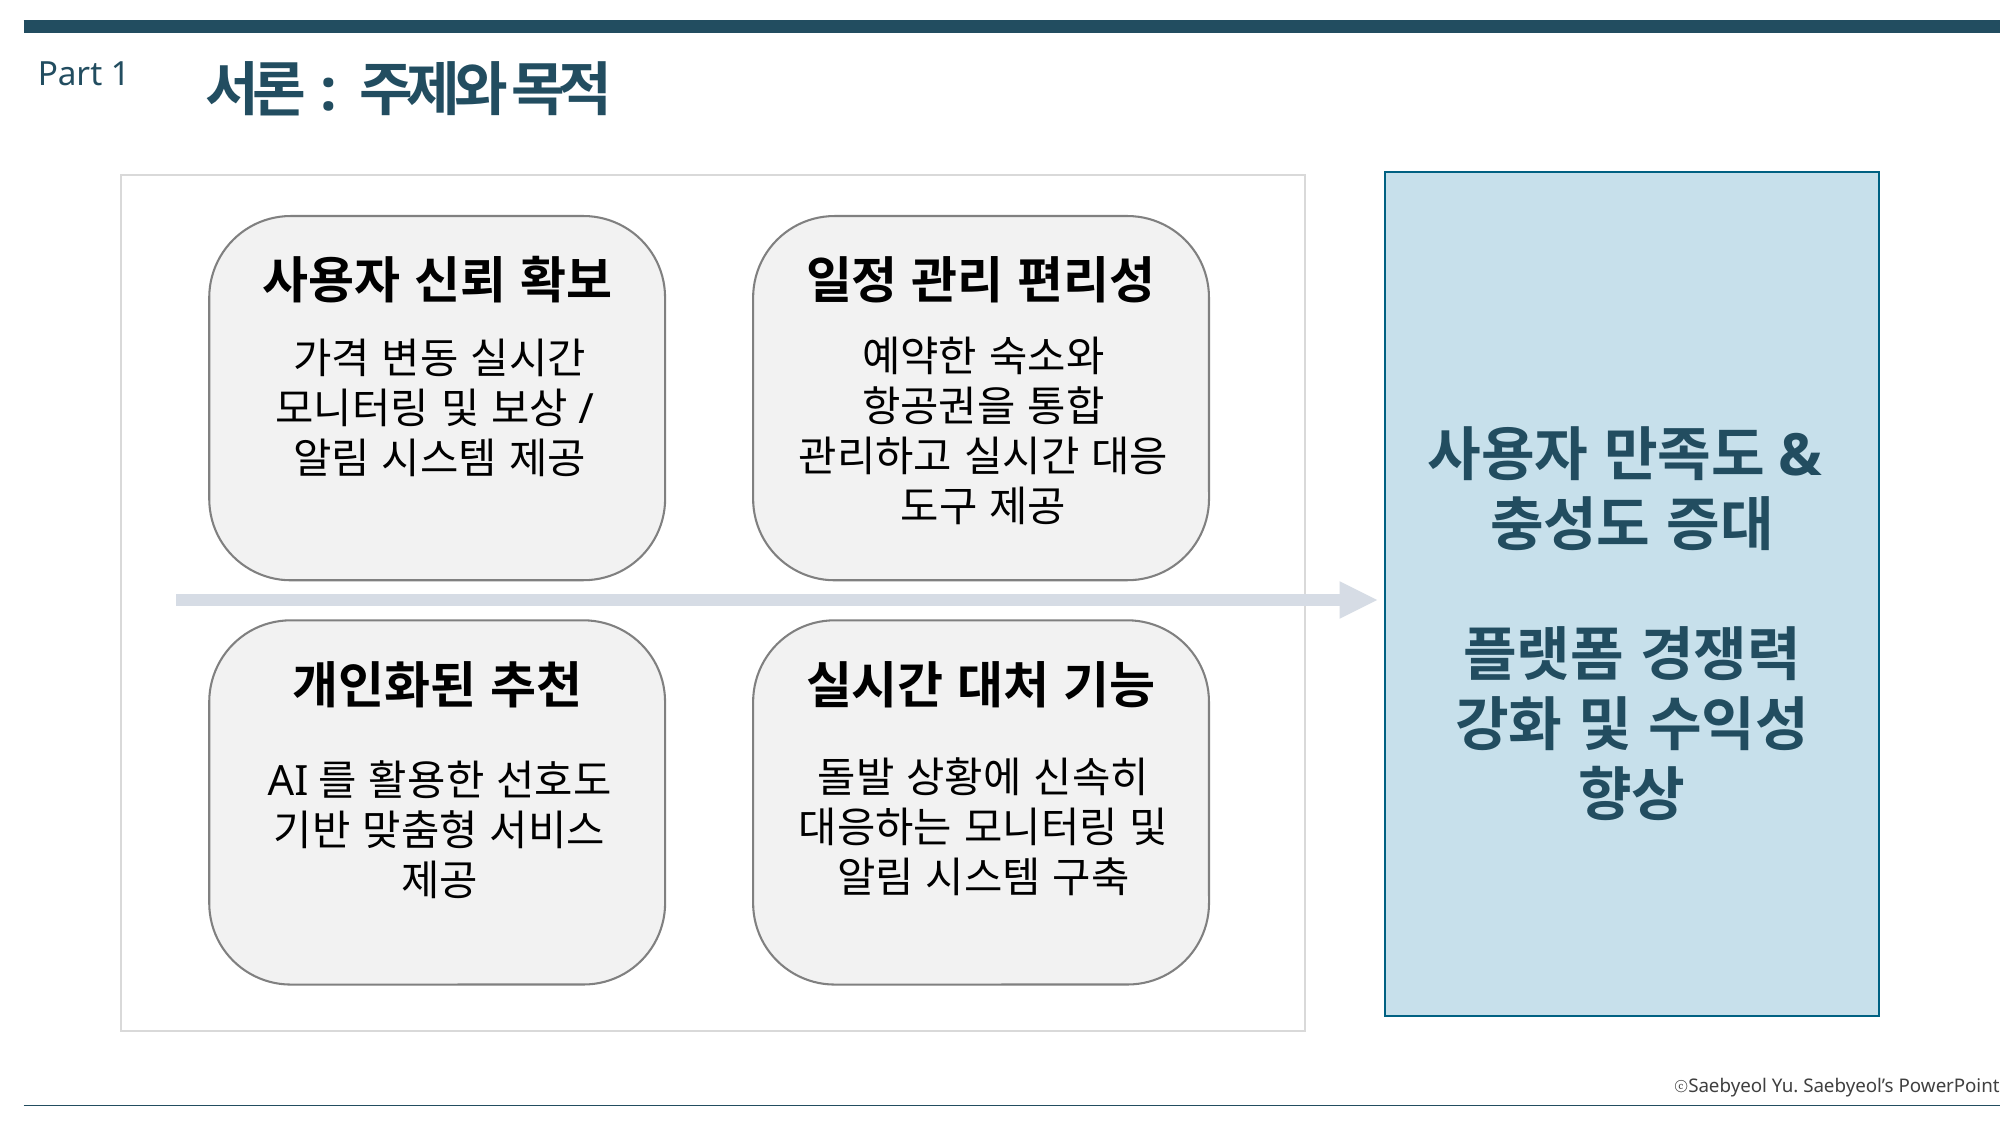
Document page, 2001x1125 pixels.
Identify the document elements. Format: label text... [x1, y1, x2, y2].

text_box 일정 관리 편리성 [757, 241, 1206, 317]
text_box 실시간 대처 기능 [757, 645, 1206, 721]
text_box [230, 619, 644, 645]
text_box [208, 674, 667, 986]
text_box 플랫폼 경쟁력 강화 및 수익성 향상 [1411, 610, 1853, 835]
text_box [774, 619, 1188, 645]
text_box [752, 269, 1211, 582]
text_box 서론: 주제와 목적 [190, 44, 628, 130]
text_box [120, 174, 1306, 1032]
text_box 개인화된 추천 [213, 645, 662, 721]
text_box [1384, 171, 1880, 1017]
text_box Part 1 [23, 44, 145, 100]
text_box [230, 214, 644, 241]
text_box 사용자 신뢰 확보 [213, 241, 662, 317]
text_box 가격 변동 실시간 모니터링 및 보상/알림 시스템 제공 [228, 324, 651, 490]
text_box [752, 673, 1211, 986]
text_box AI를 활용한 선호도 기반 맞춤형 서비스 제공 [228, 746, 651, 912]
text_box [774, 214, 1188, 241]
text_box 예약한 숙소와 항공권을 통합 관리하고 실시간 대응 도구 제공 [772, 322, 1195, 537]
text_box [208, 269, 667, 582]
text_box 사용자 만족도&충성도 증대 [1411, 410, 1853, 565]
text_box 돌발 상황에 신속히 대응하는 모니터링 및 알림 시스템 구축 [772, 743, 1195, 908]
